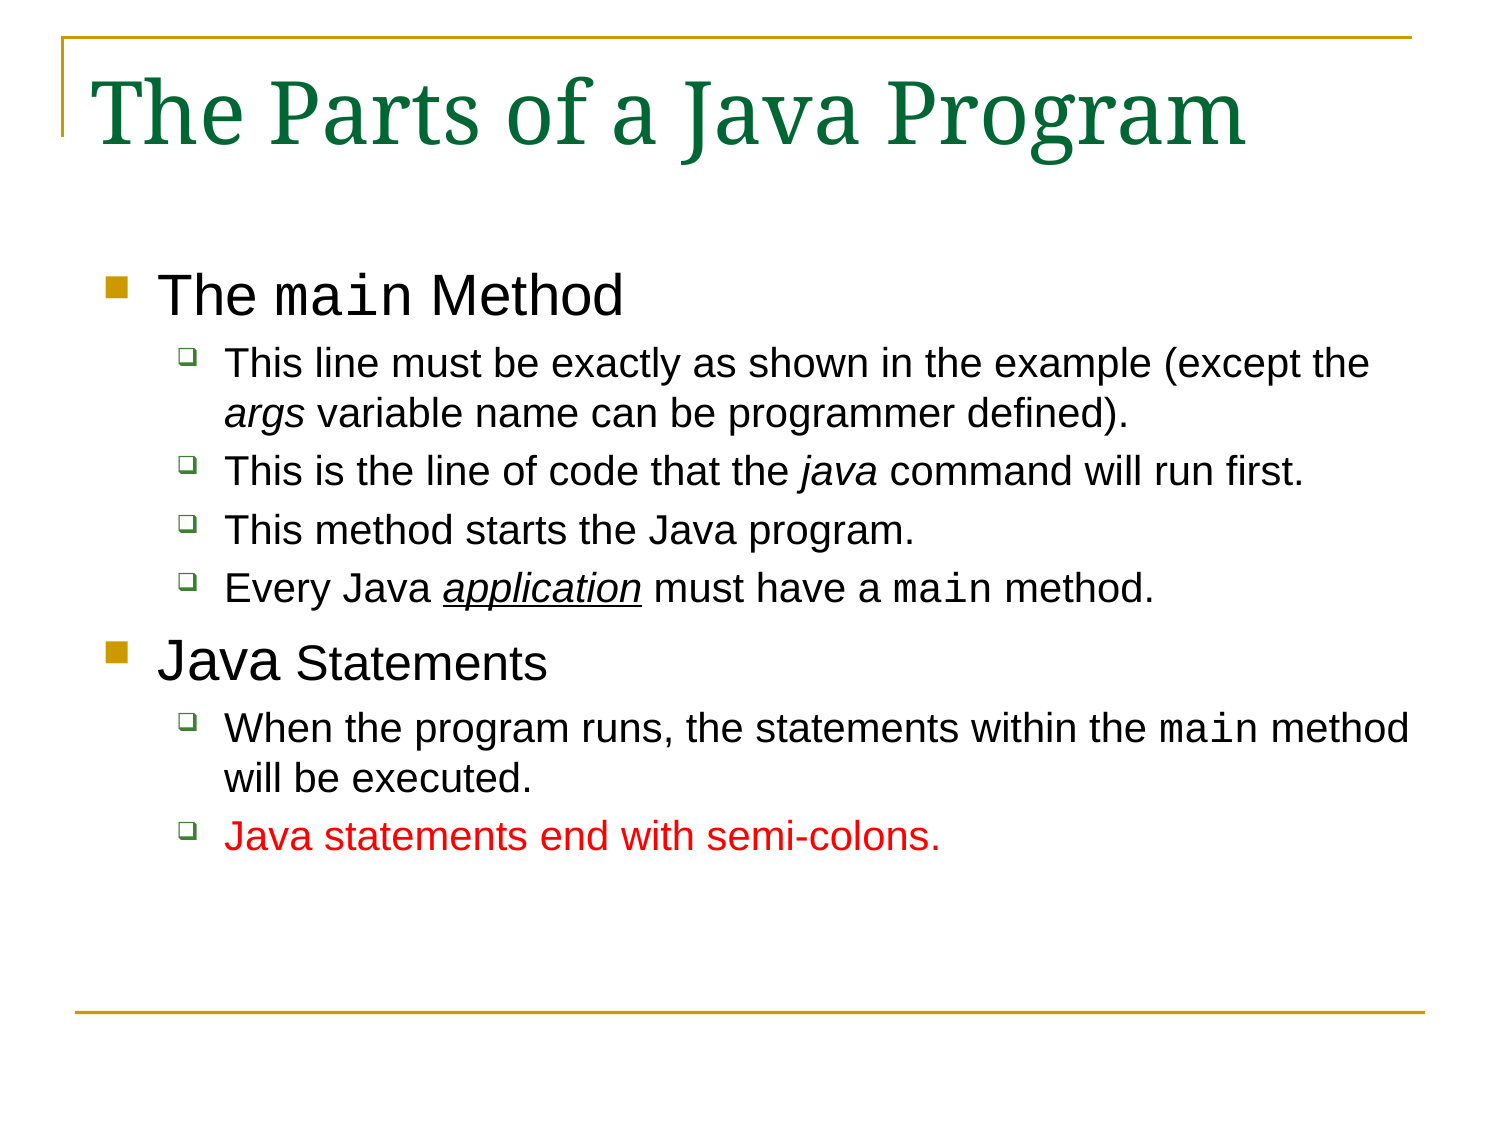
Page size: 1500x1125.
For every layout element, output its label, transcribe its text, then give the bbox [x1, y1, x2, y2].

title The Parts of a Java Program [74, 49, 1463, 213]
list The main Method This line must be exactly as shown in the example (except the args variable name can be programmer defined). This is the line of code that the java command will run first. This method starts the Java program. Every Java application must have a main method. Java Statements When the program runs, the statements within the main method will be executed. Java statements end with semi-colons. [87, 249, 1451, 1026]
